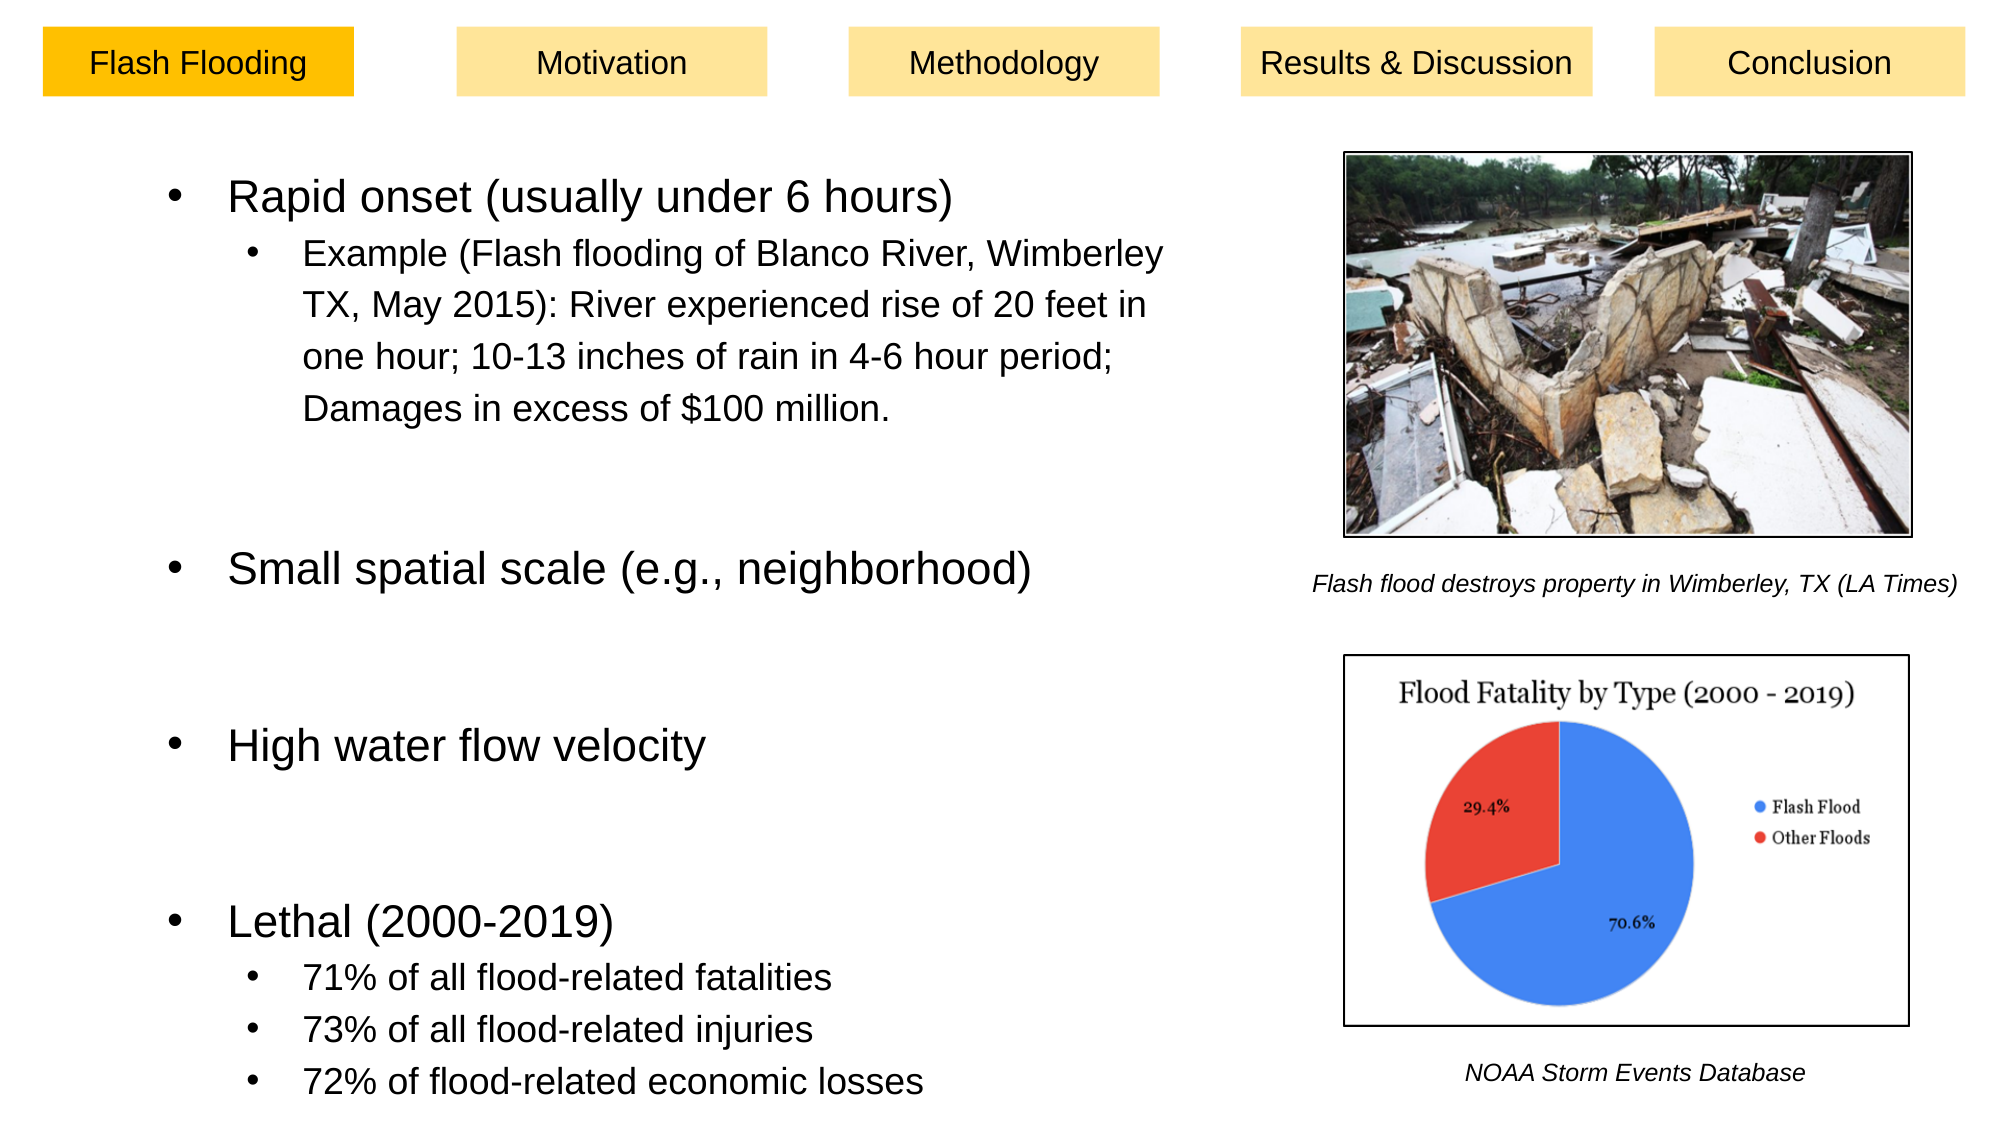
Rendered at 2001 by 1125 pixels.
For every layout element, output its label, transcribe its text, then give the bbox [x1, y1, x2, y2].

text_box Flash Flooding [42, 26, 354, 97]
text_box Results & Discussion [1240, 26, 1593, 97]
text_box Flash flood destroys property in Wimberley, TX (LA Times) [1196, 548, 2000, 643]
list Rapid onset (usually under 6 hours) Example (Flash flooding of Blanco River, Wimberley TX, May 2015): River experienced rise of 20 feet in one hour; 10-13 inches of rain in 4-6 hour period; Damages in excess of $100 million. Small spatial scale (e.g., neighborhood) High water flow velocity Lethal (2000-2019) 71% of all flood-related fatalities 73% of all flood-related injuries 72% of flood-related economic losses [137, 151, 1228, 1068]
text_box NOAA Storm Events Database [1196, 1037, 2000, 1102]
picture [1342, 653, 1911, 1027]
text_box Motivation [456, 26, 768, 97]
text_box Methodology [848, 26, 1160, 97]
text_box Conclusion [1654, 26, 1966, 97]
picture [1342, 151, 1914, 538]
